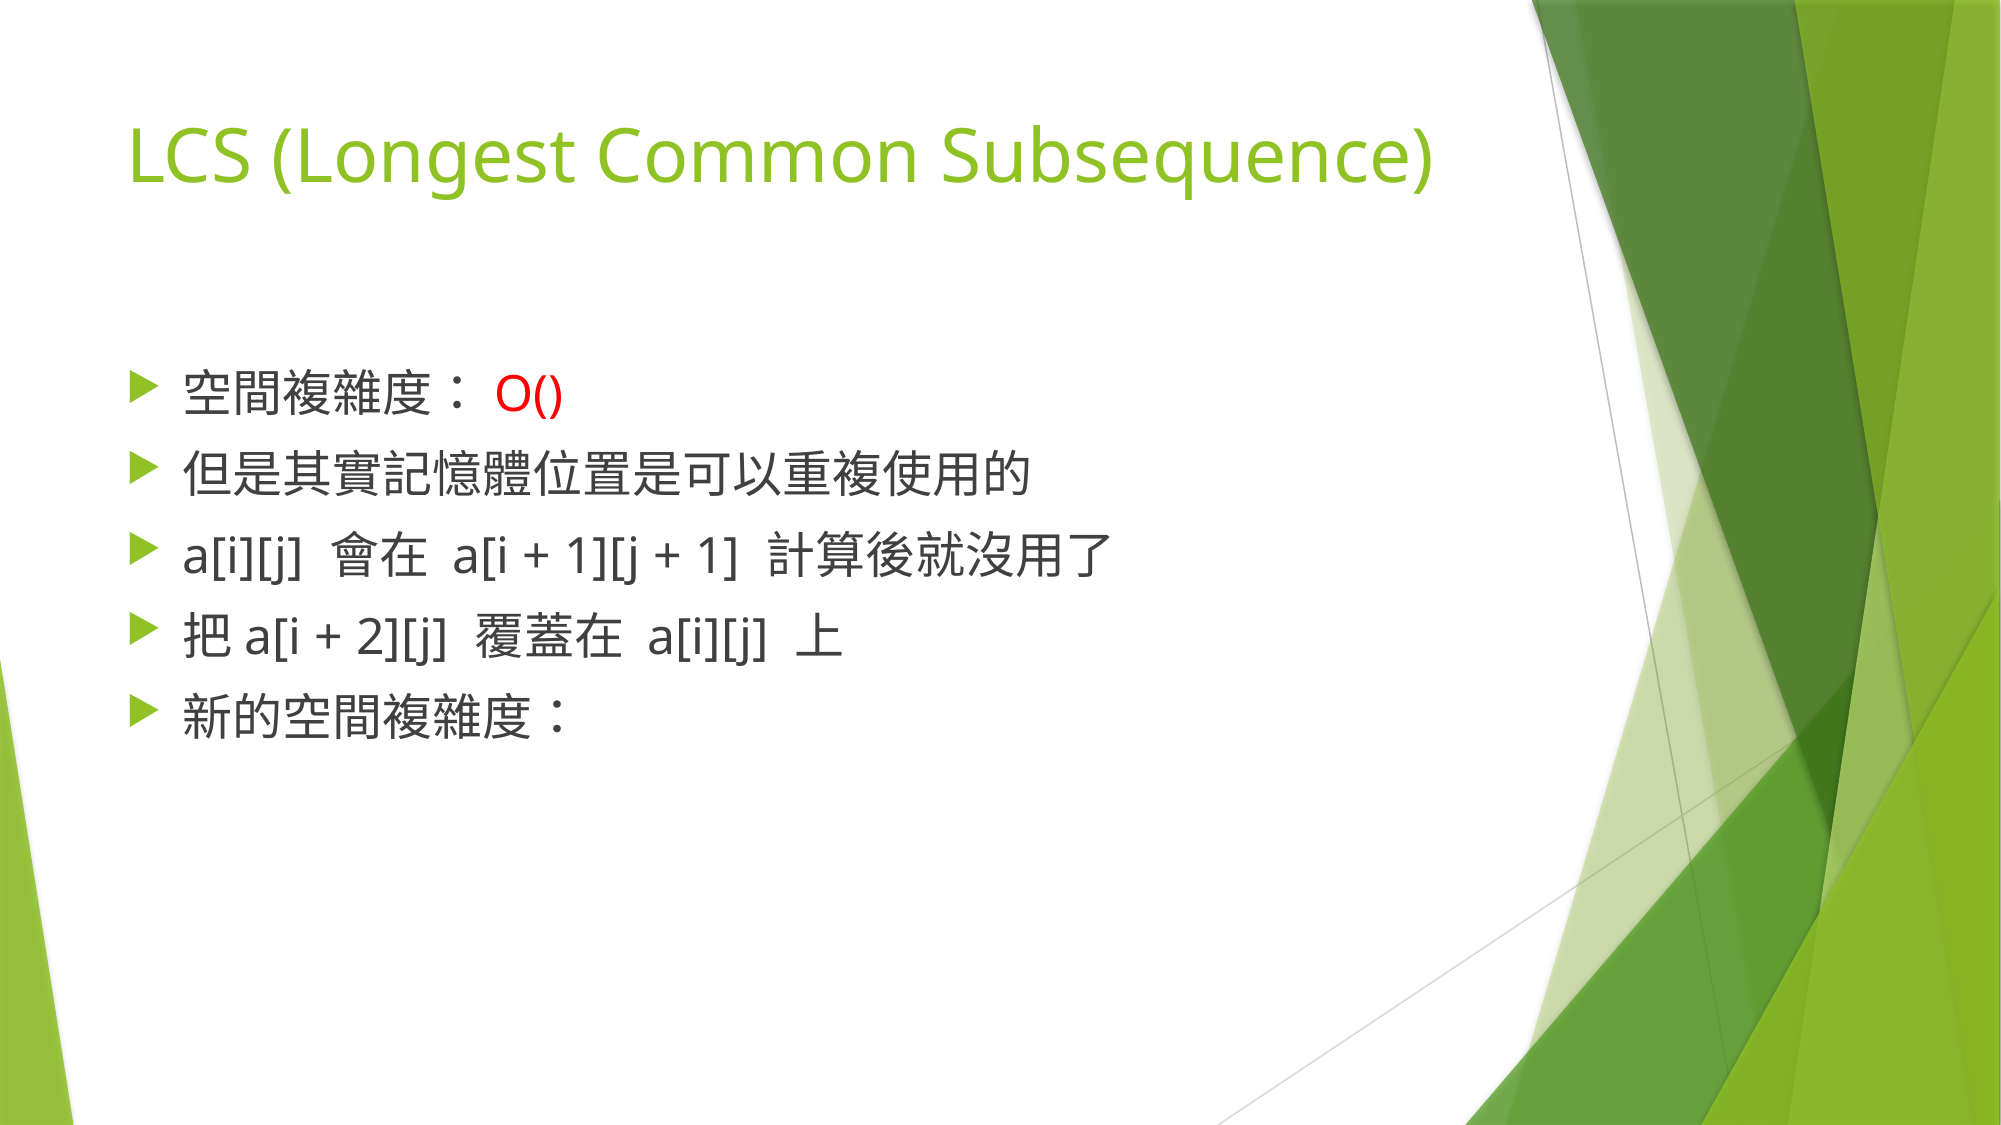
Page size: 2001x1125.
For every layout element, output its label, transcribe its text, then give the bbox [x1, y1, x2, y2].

title LCS (Longest Common Subsequence) [111, 99, 1522, 317]
